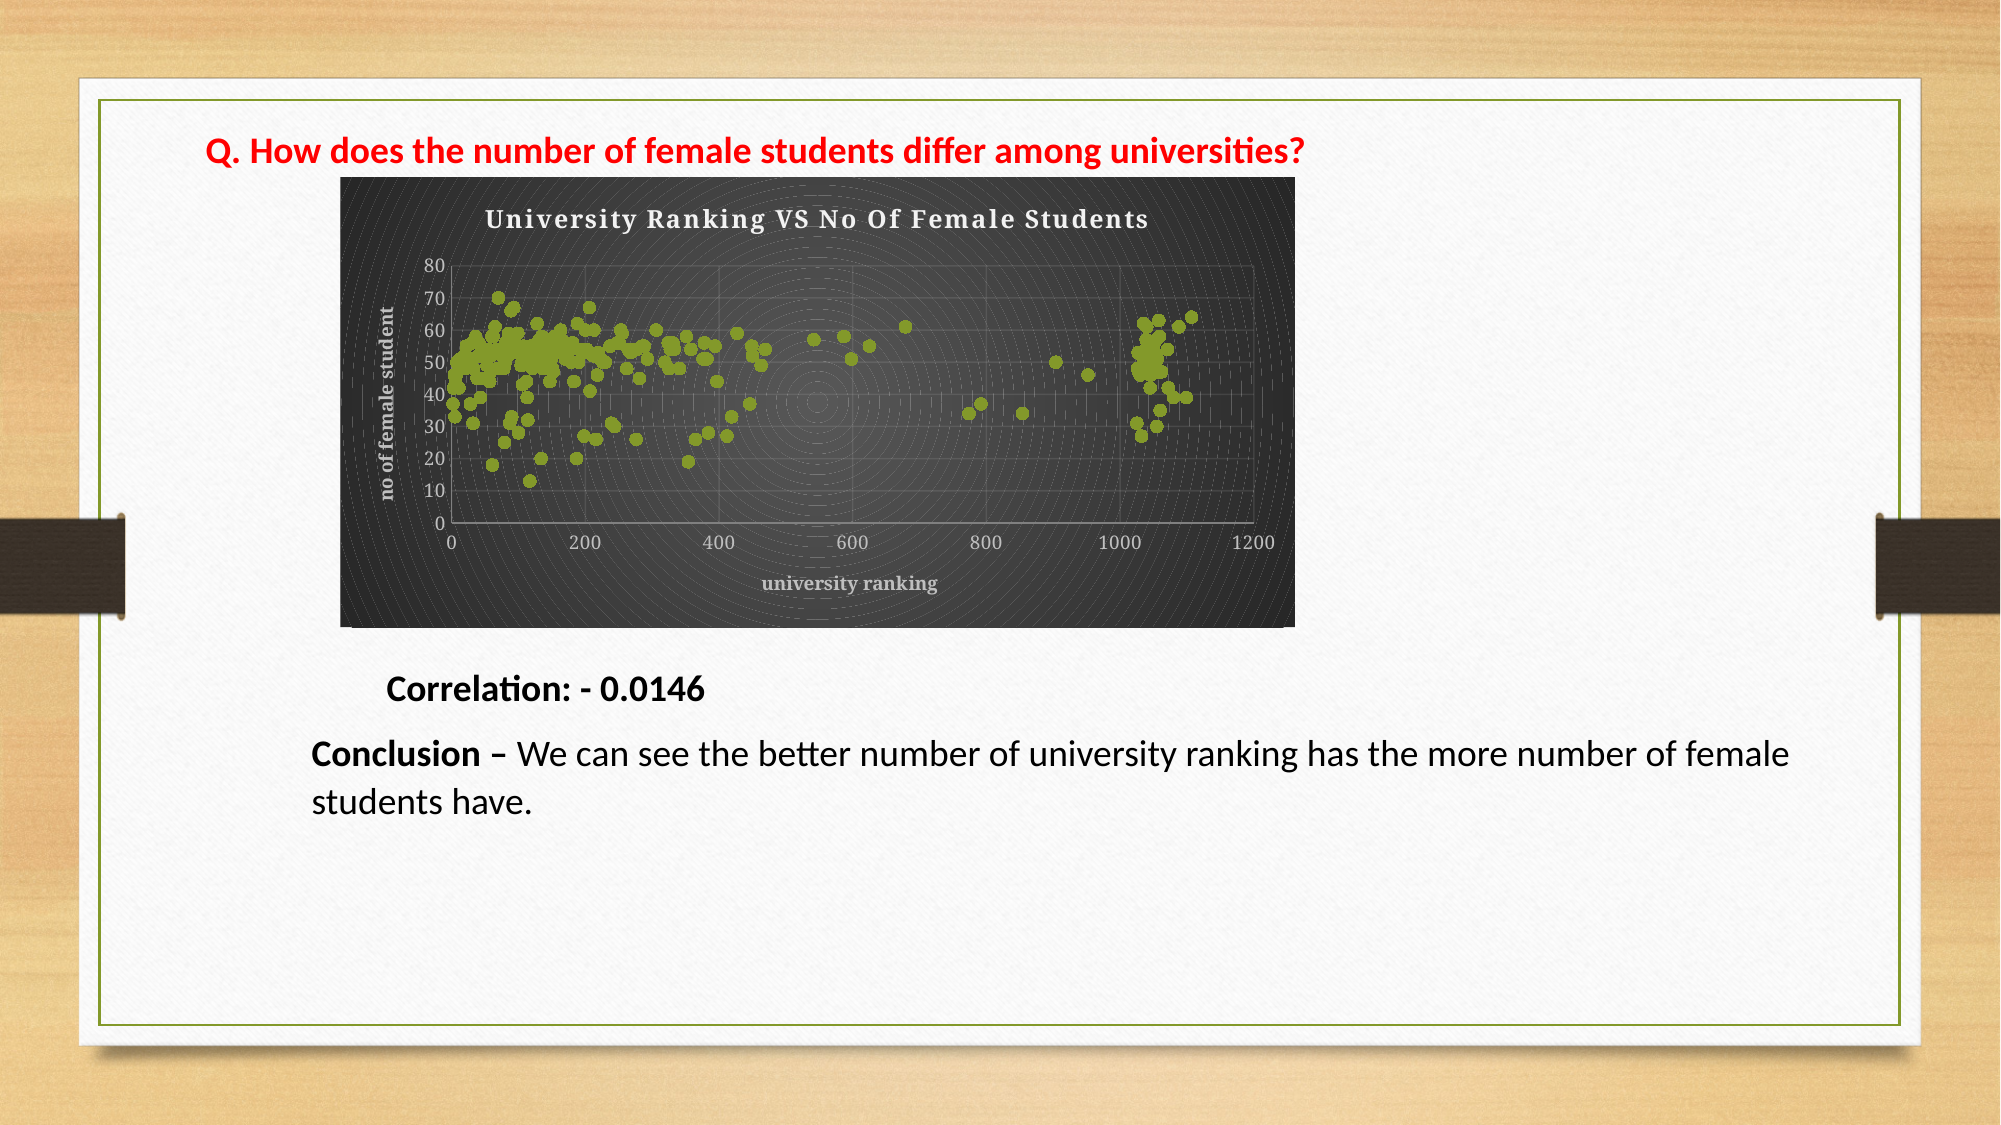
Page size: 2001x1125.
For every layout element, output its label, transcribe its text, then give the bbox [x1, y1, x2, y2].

text_box Q. How does the number of female students differ among universities? [190, 115, 1689, 179]
chart [340, 176, 1296, 628]
picture [0, 0, 2001, 1125]
text_box Correlation: - 0.0146 Conclusion – We can see the better number of university ranking has the more number of female students have. [221, 653, 1837, 830]
